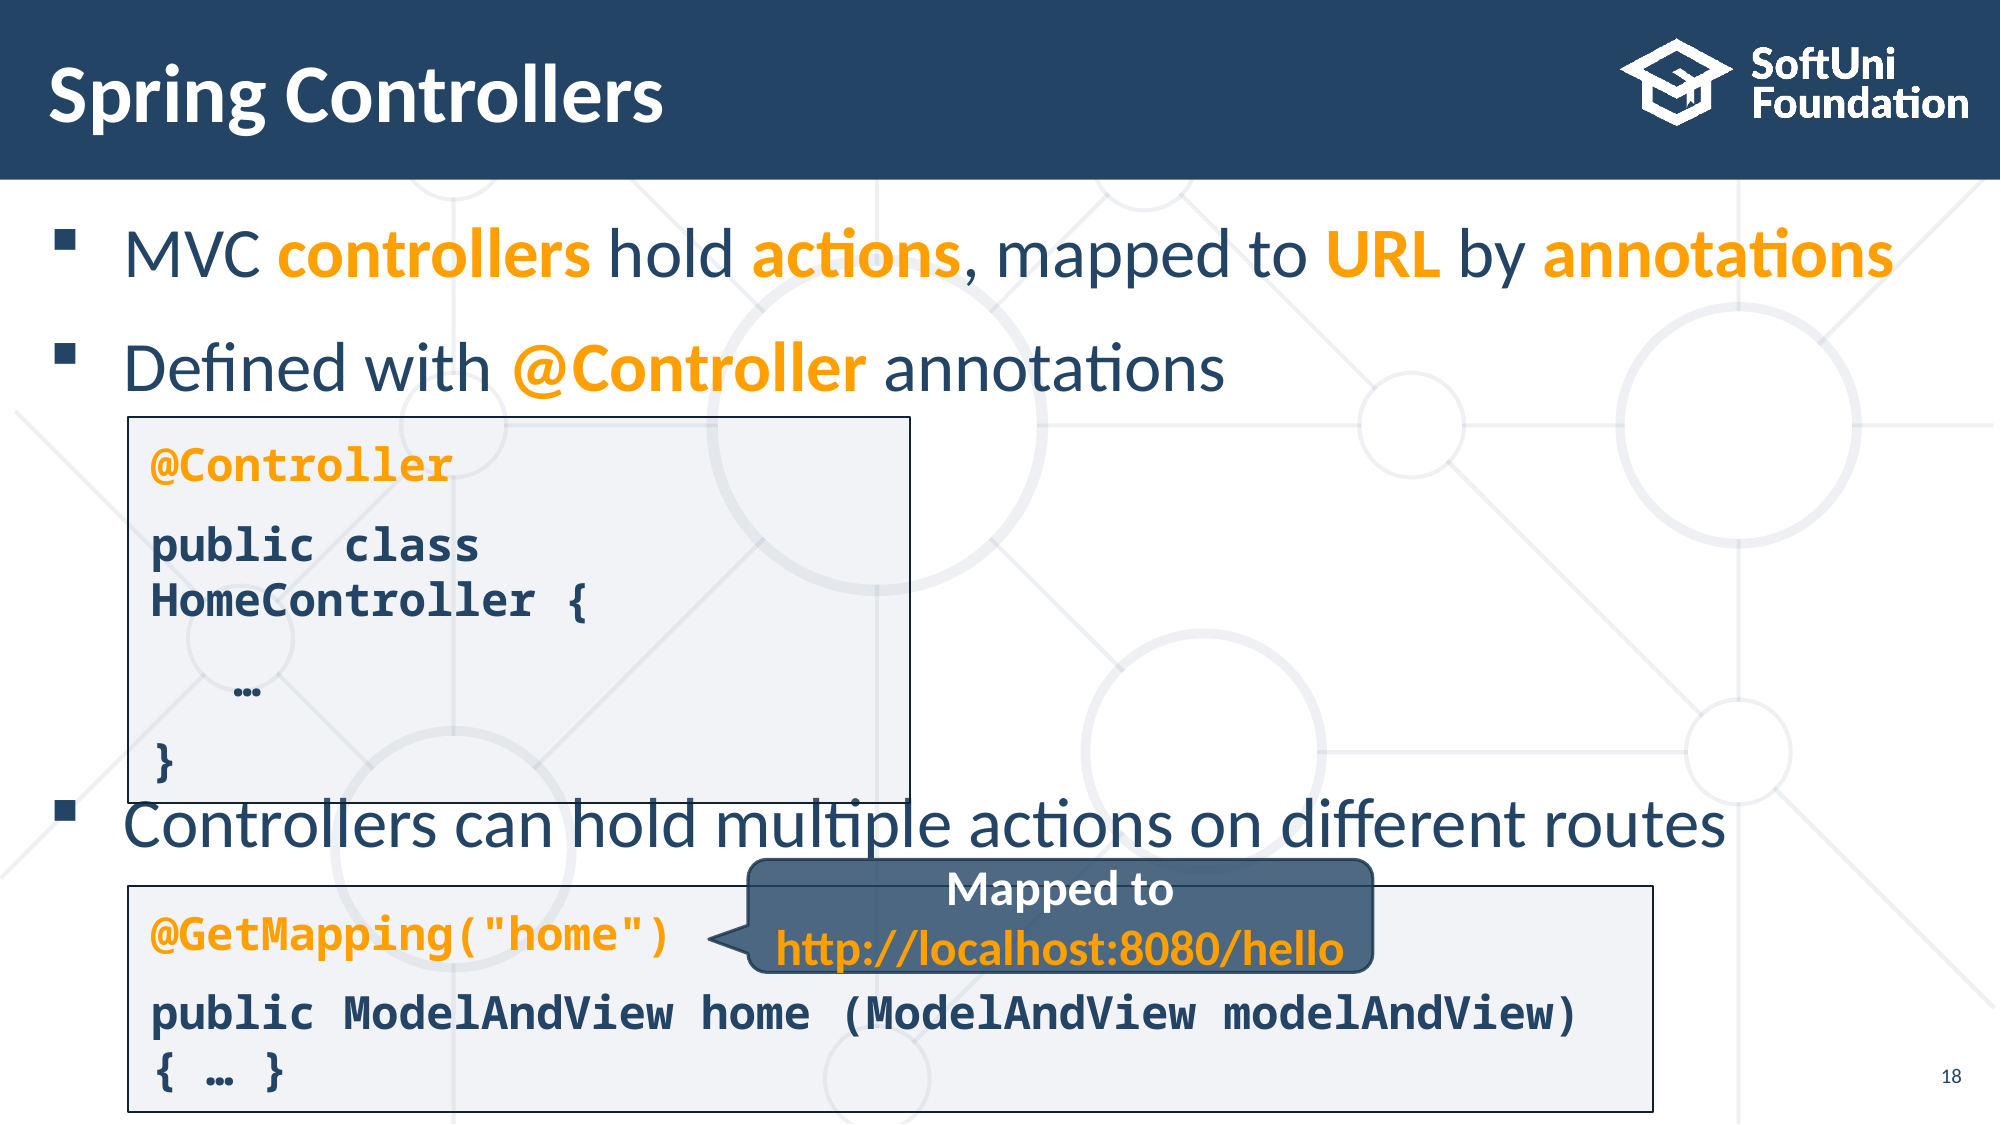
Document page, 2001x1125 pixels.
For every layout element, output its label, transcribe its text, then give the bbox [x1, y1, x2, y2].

picture [1619, 38, 1968, 126]
slide_number 18 [1897, 1049, 1968, 1101]
text_box @Controller public class HomeController { … } [127, 417, 910, 803]
list MVC controllers hold actions, mapped to URL by annotations Defined with @Controller annotations Controllers can hold multiple actions on different routes [31, 196, 1970, 1050]
text_box Mapped to http://localhost:8080/hello [706, 857, 1375, 975]
title Spring Controllers [31, 16, 1591, 162]
text_box @GetMapping("home") public ModelAndView home (ModelAndView modelAndView) { … } [127, 886, 1653, 1112]
